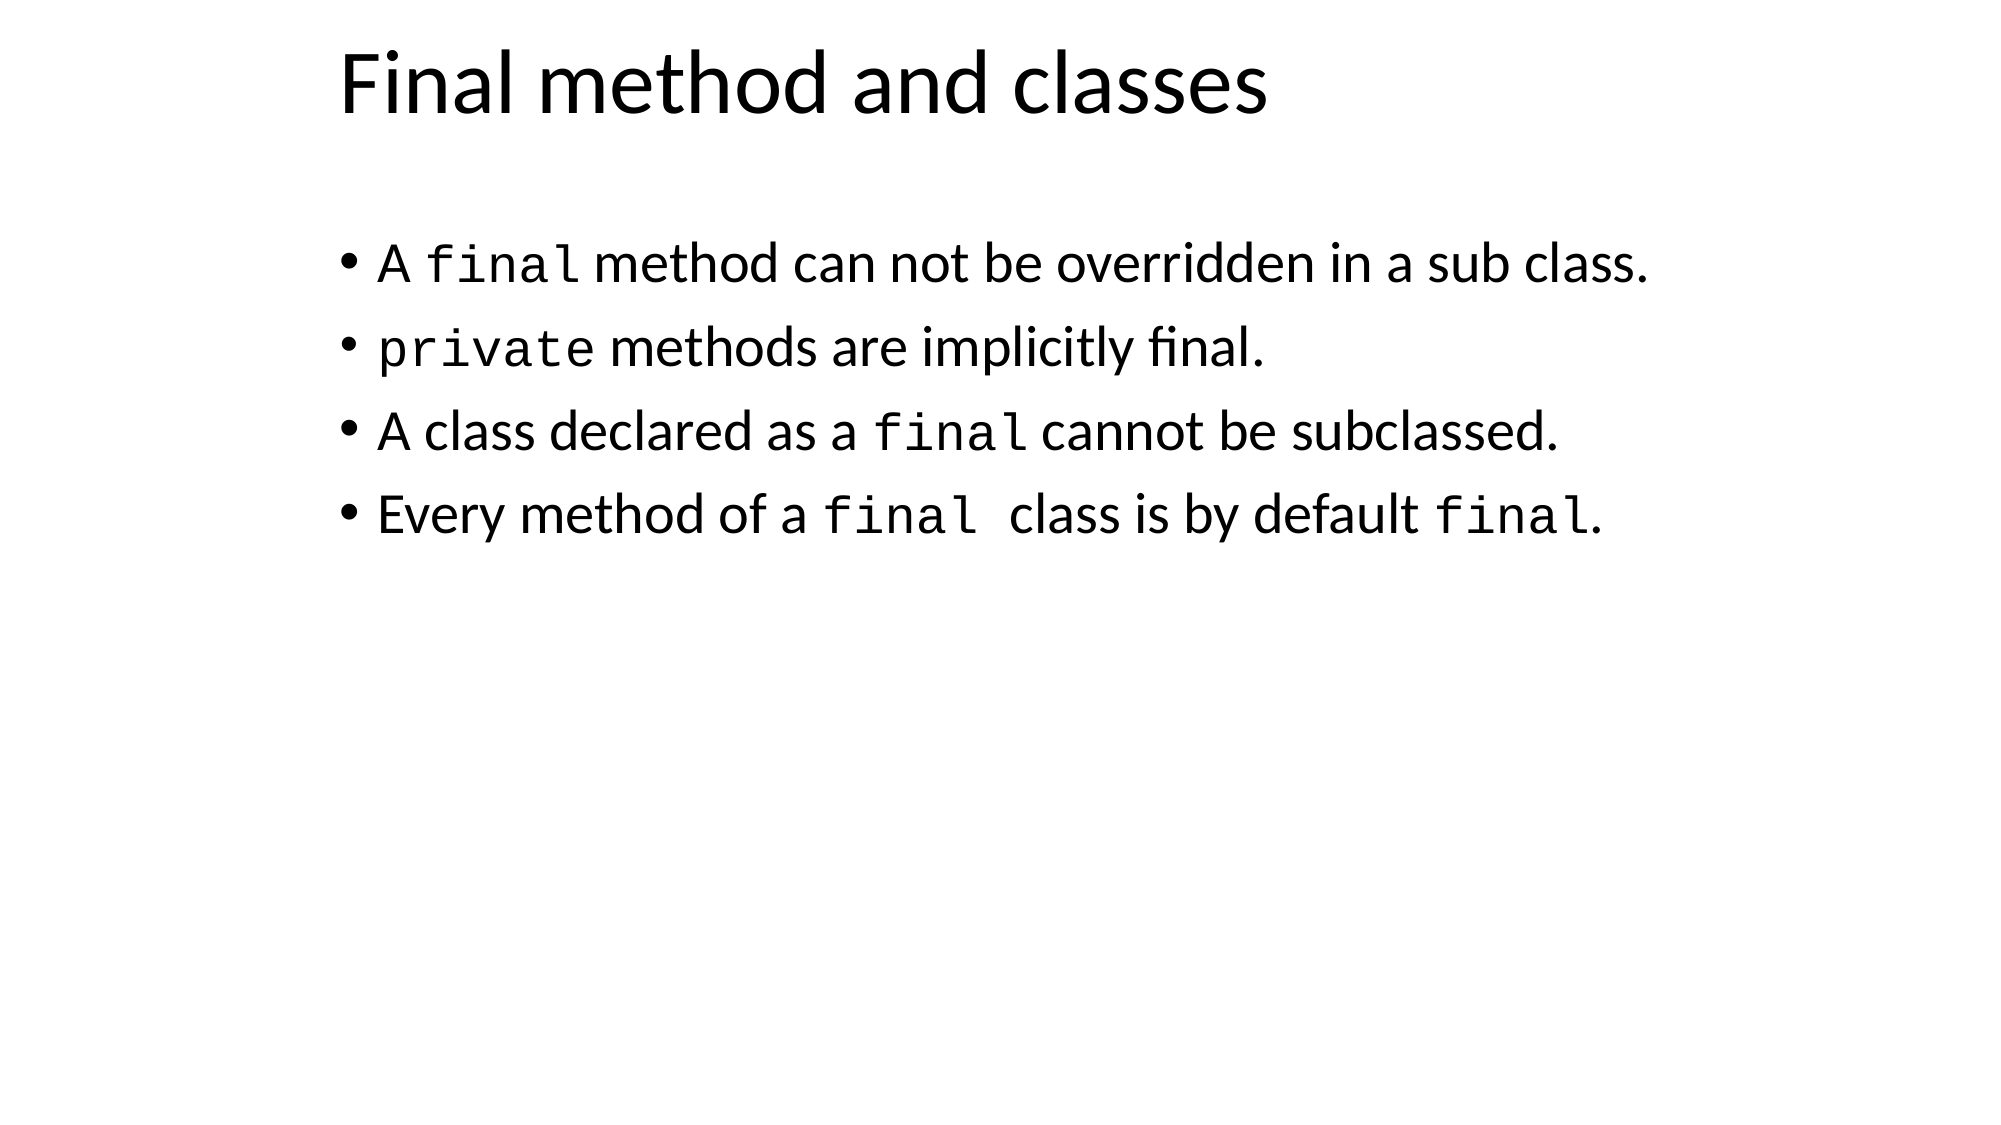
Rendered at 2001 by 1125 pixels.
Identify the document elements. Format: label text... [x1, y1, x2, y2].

list A final method can not be overridden in a sub class. private methods are implicitly final. A class declared as a final cannot be subclassed. Every method of a final class is by default final. [324, 224, 1675, 1006]
title Final method and classes [324, 24, 1675, 143]
